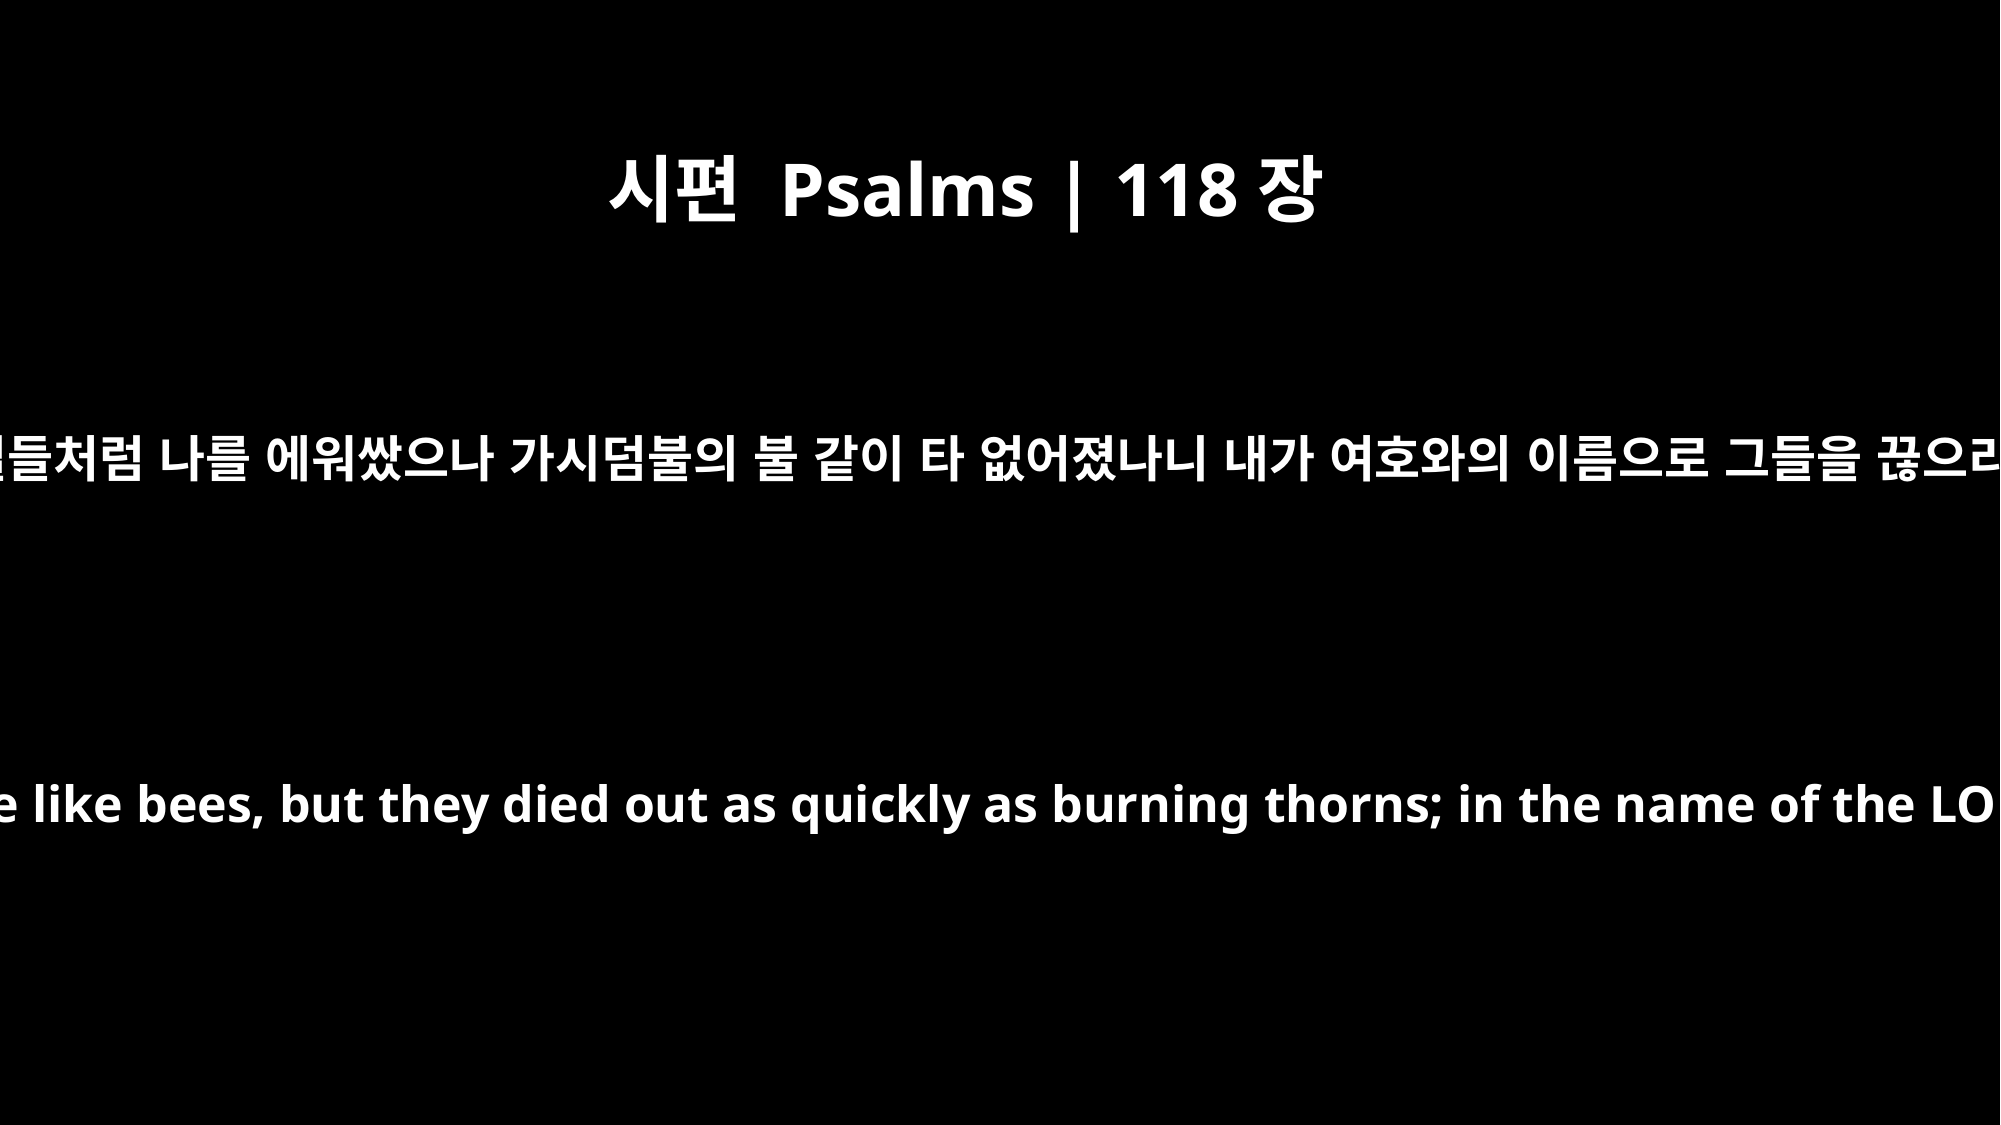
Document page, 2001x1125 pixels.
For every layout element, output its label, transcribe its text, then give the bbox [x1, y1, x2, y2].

text_box 시편 Psalms | 118장 [592, 136, 1340, 239]
text_box 12 그들이 벌들처럼 나를 에워쌌으나 가시덤불의 불 같이 타 없어졌나니 내가 여호와의 이름으로 그들을 끊으리로다 [0, 359, 2000, 495]
text_box They swarmed around me like bees, but they died out as quickly as burning thorns; in the name of the LORD I cut them off. [0, 764, 2000, 840]
